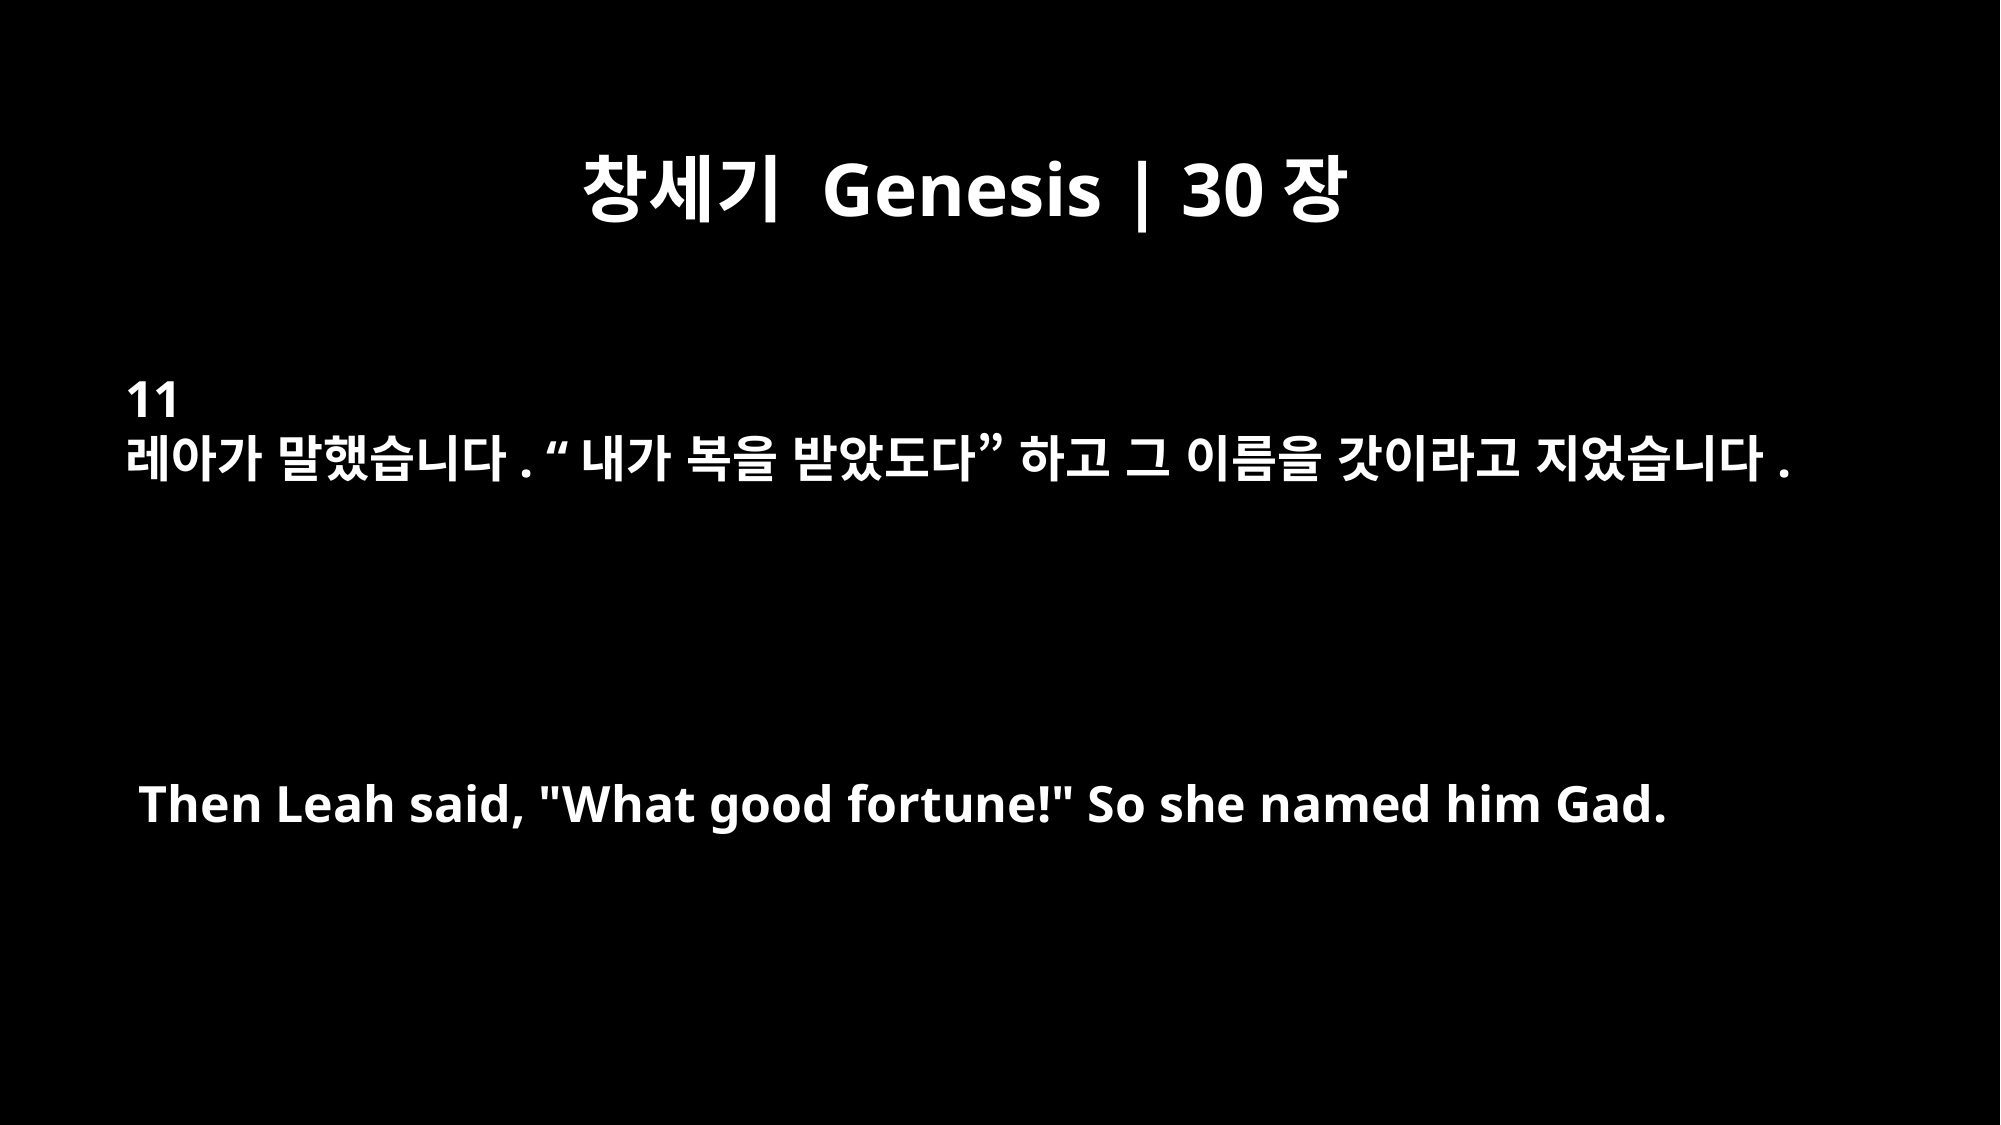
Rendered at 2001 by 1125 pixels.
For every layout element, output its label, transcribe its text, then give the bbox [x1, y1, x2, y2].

text_box Then Leah said, "What good fortune!" So she named him Gad. [123, 764, 1684, 840]
text_box 창세기 Genesis | 30장 [566, 136, 1365, 239]
text_box 11 레아가 말했습니다. “내가 복을 받았도다” 하고 그 이름을 갓이라고 지었습니다. [110, 359, 1807, 495]
